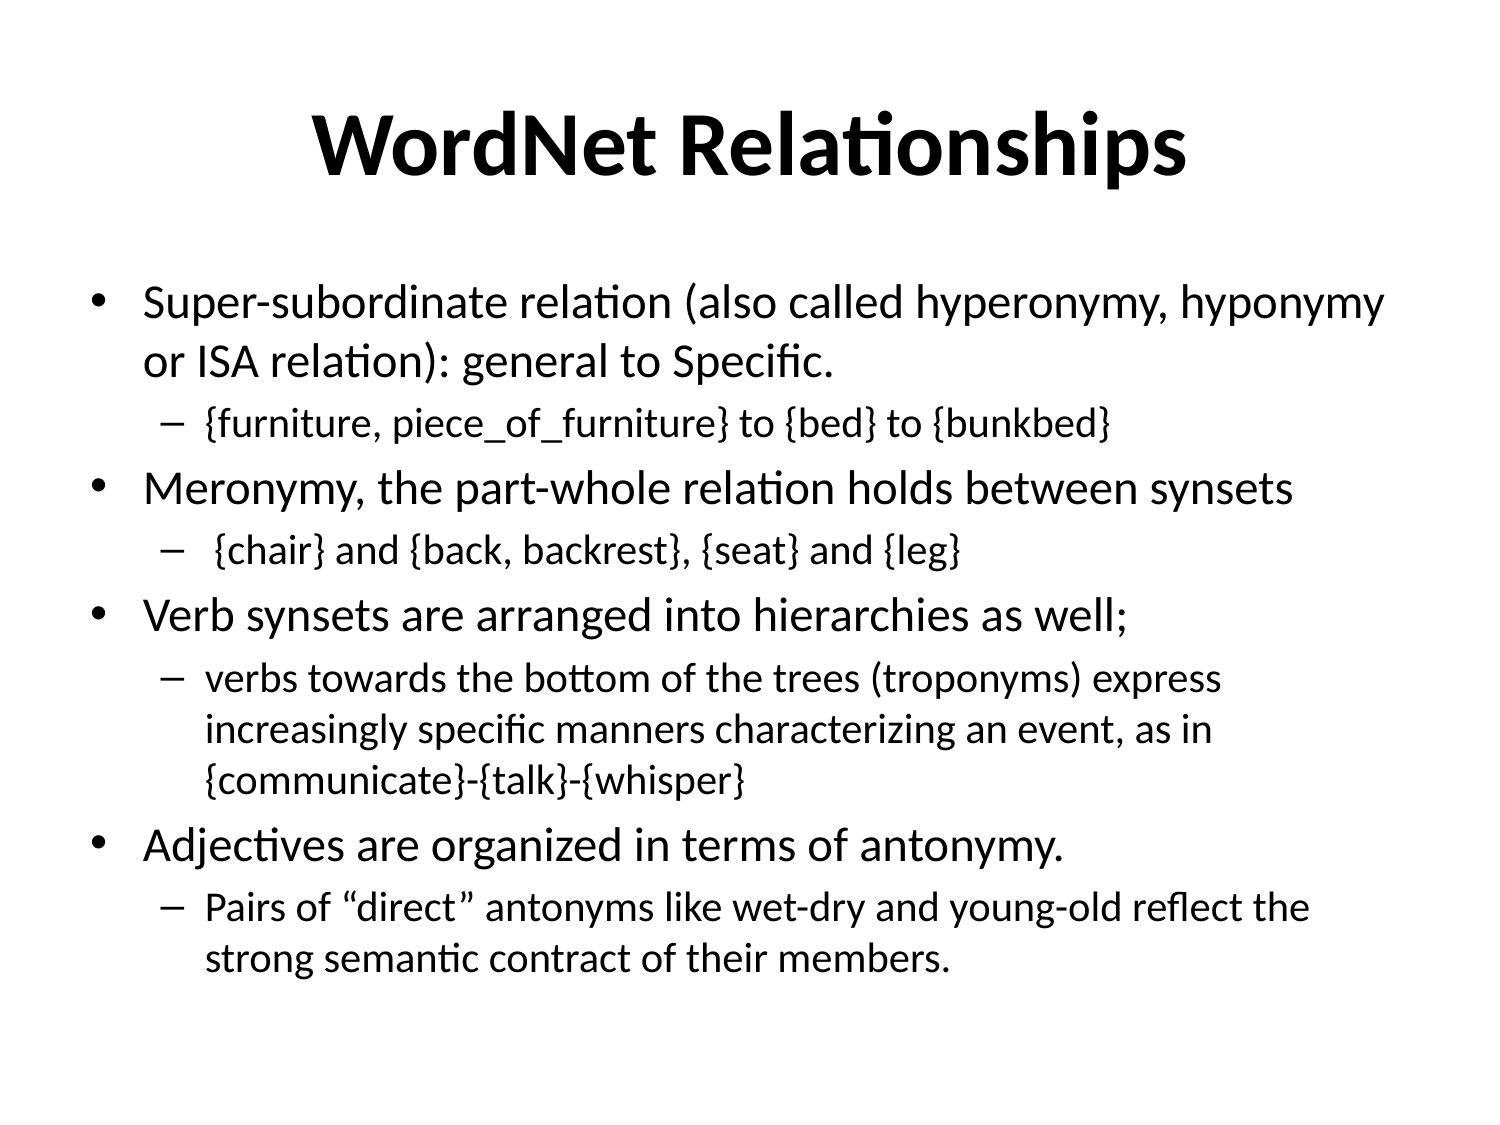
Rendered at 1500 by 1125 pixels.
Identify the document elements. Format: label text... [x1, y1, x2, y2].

list Super-subordinate relation (also called hyperonymy, hyponymy or ISA relation): general to Specific. {furniture, piece_of_furniture} to {bed} to {bunkbed} Meronymy, the part-whole relation holds between synsets {chair} and {back, backrest}, {seat} and {leg} Verb synsets are arranged into hierarchies as well; verbs towards the bottom of the trees (troponyms) express increasingly specific manners characterizing an event, as in {communicate}-{talk}-{whisper} Adjectives are organized in terms of antonymy. Pairs of “direct” antonyms like wet-dry and young-old reflect the strong semantic contract of their members. [75, 262, 1425, 1005]
title WordNet Relationships [75, 45, 1425, 233]
